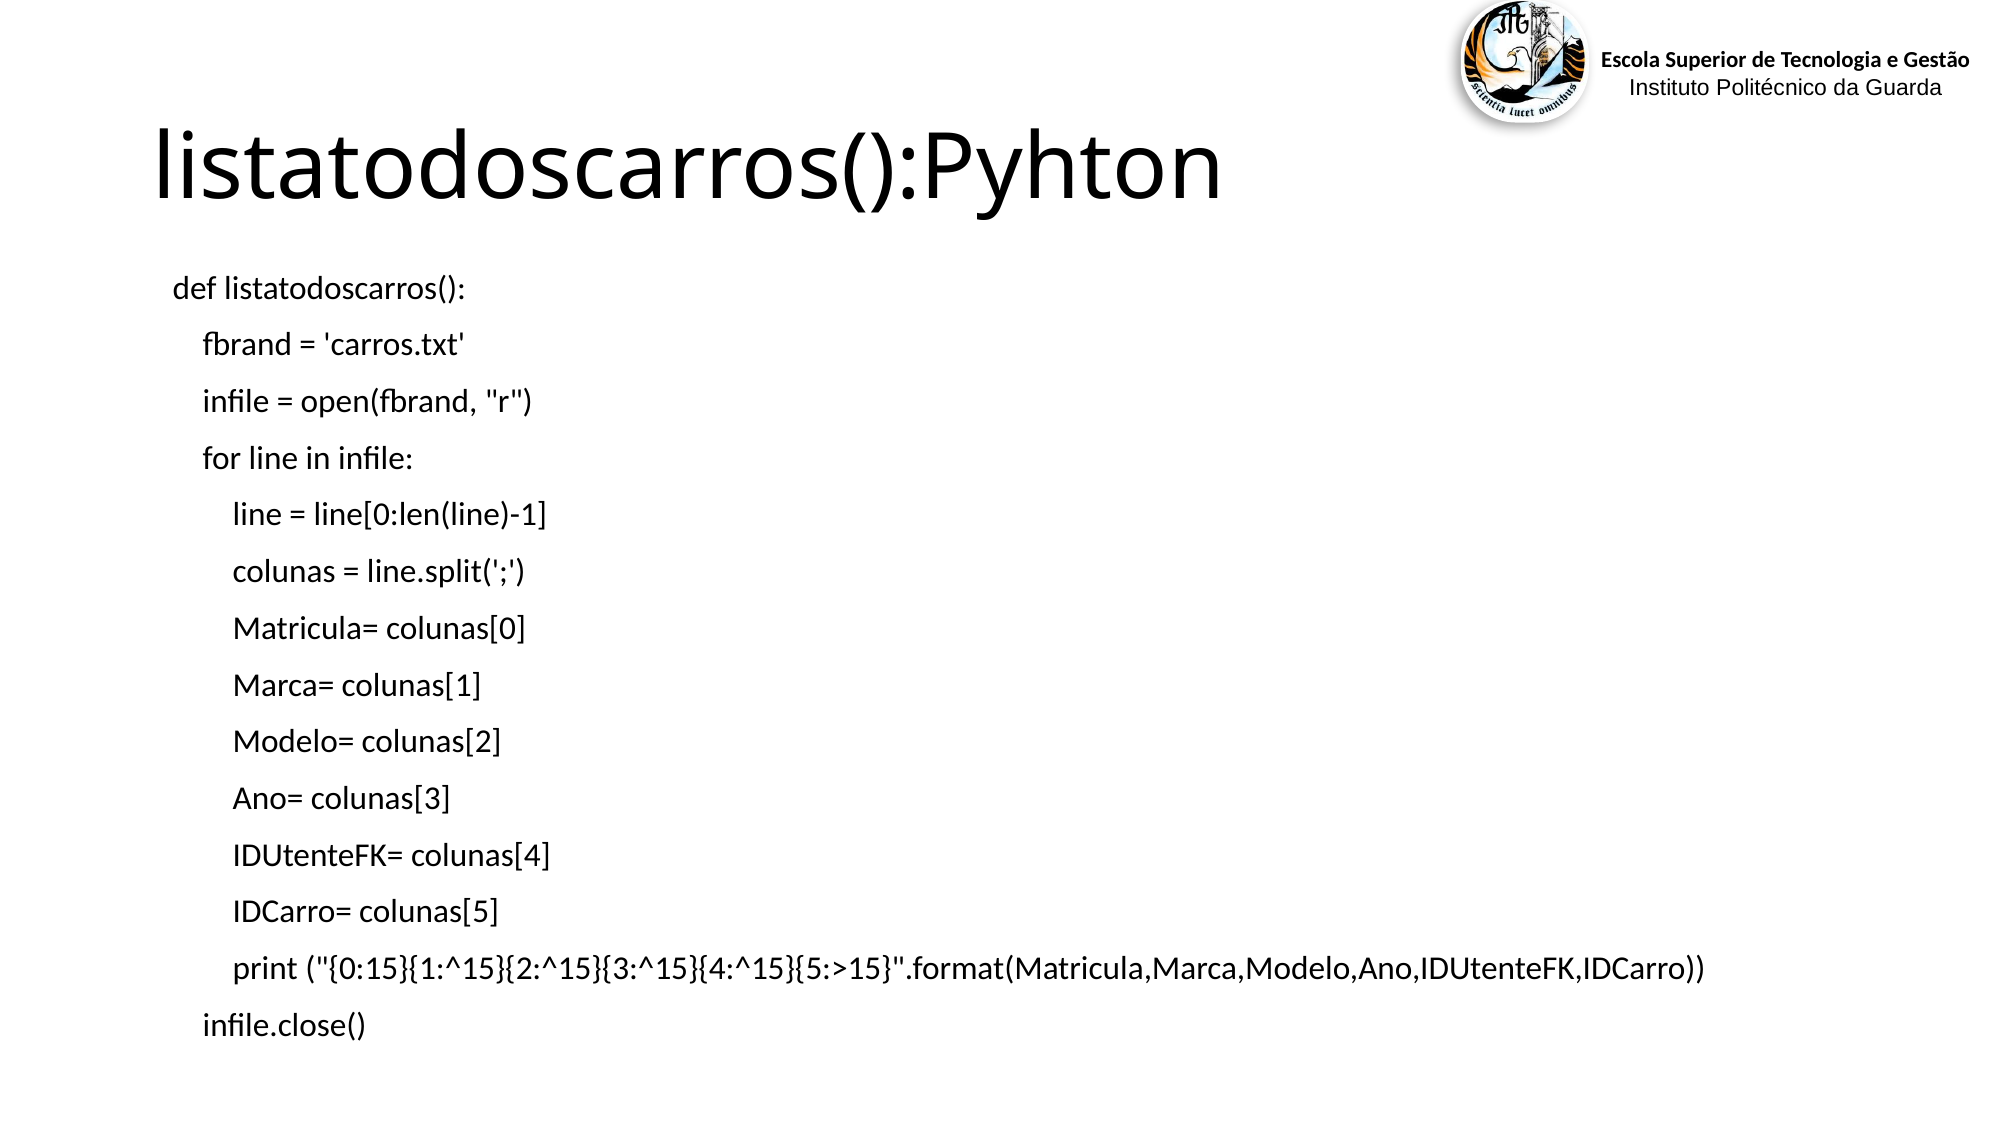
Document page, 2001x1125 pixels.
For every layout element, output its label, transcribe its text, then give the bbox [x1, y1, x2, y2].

picture [1460, 0, 1589, 123]
text_box Escola Superior de Tecnologia e Gestão Instituto Politécnico da Guarda [1589, 37, 2000, 108]
title listatodoscarros():Pyhton [137, 59, 1863, 278]
list def listatodoscarros(): fbrand = 'carros.txt' infile = open(fbrand, "r") for line in infile: line = line[0:len(line)-1] colunas = line.split(';') Matricula= colunas[0] Marca= colunas[1] Modelo= colunas[2] Ano= colunas[3] IDUtenteFK= colunas[4] IDCarro= colunas[5] print ("{0:15}{1:^15}{2:^15}{3:^15}{4:^15}{5:>15}".format(Matricula,Marca,Modelo,Ano,IDUtenteFK,IDCarro)) infile.close() [157, 262, 1883, 1069]
